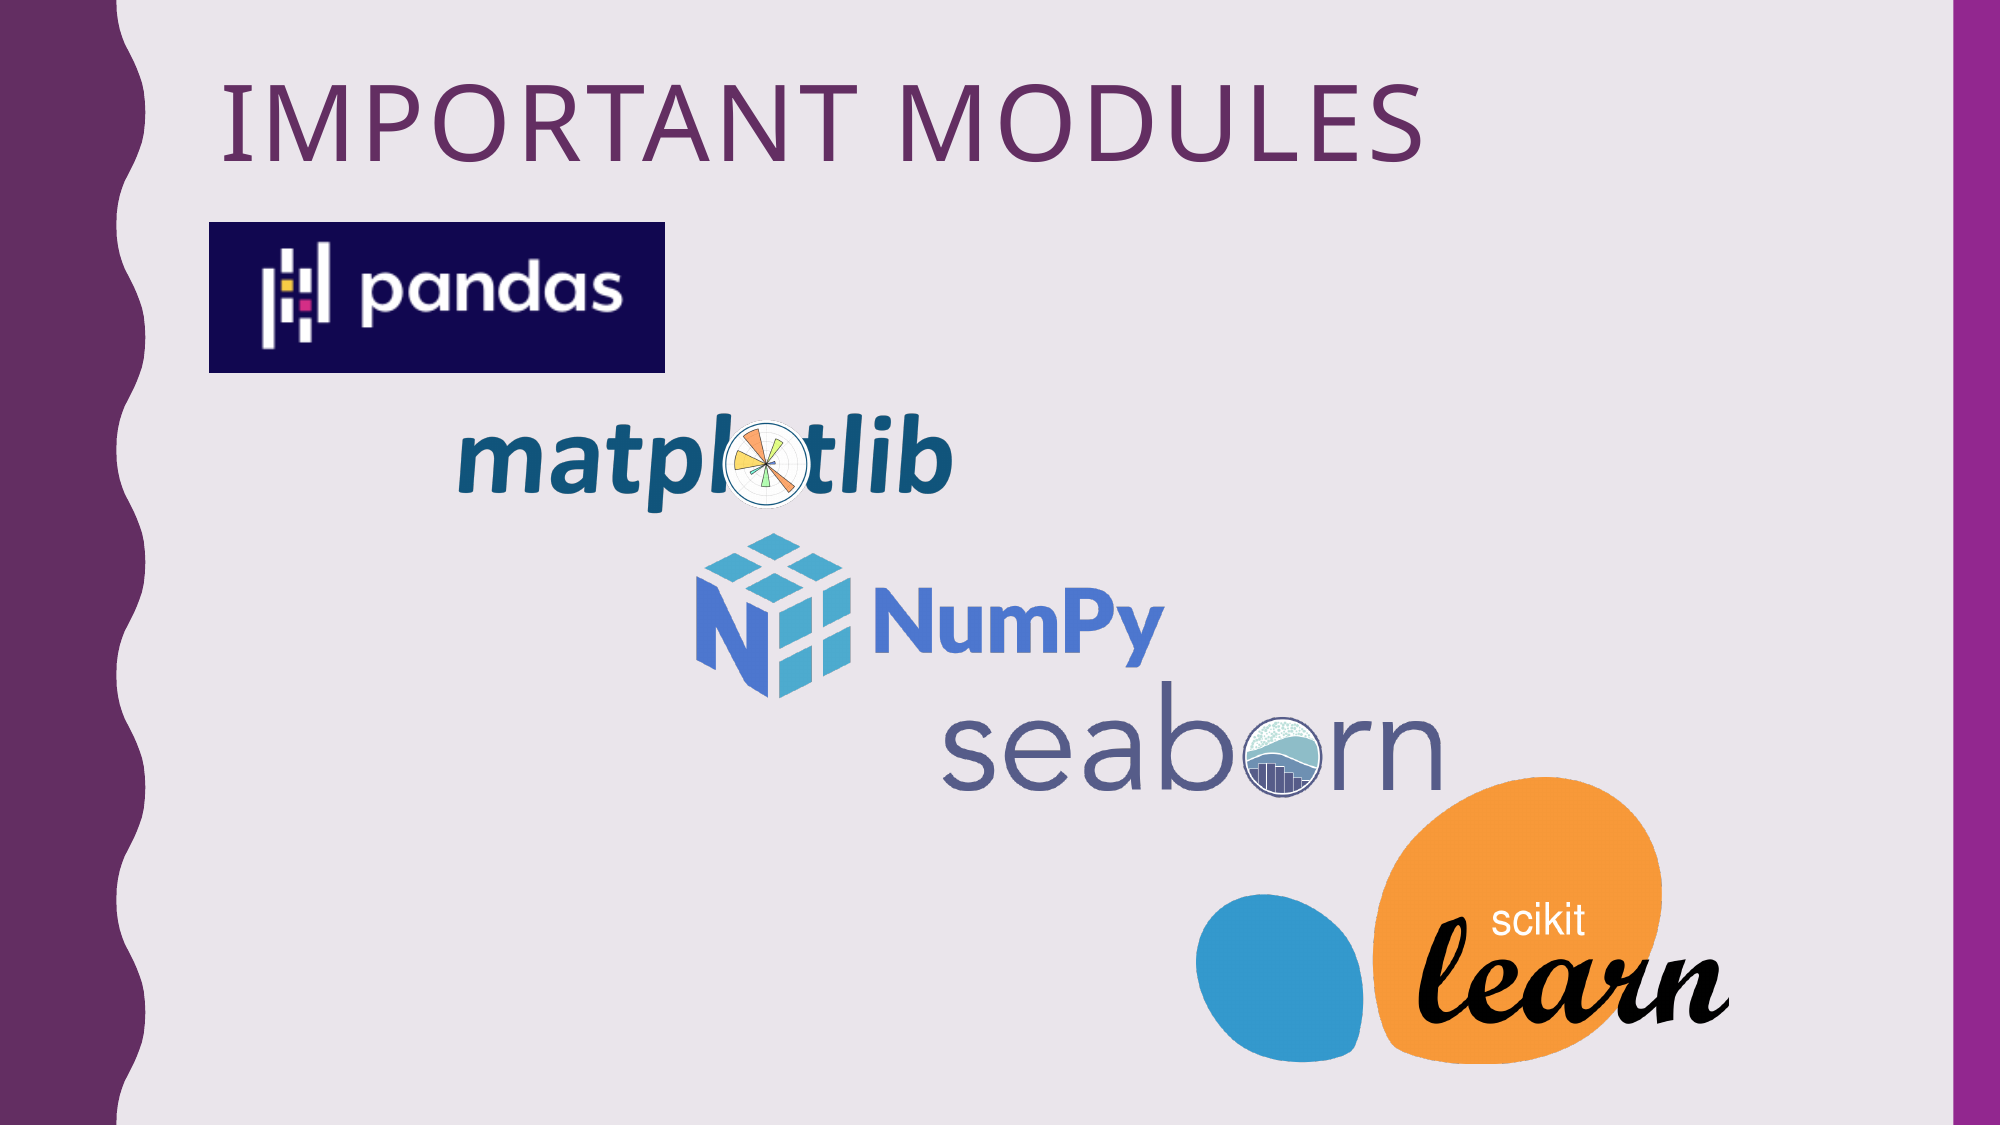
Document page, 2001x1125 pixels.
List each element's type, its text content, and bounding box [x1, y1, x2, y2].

picture [209, 222, 665, 373]
title Important Modules [205, 62, 1875, 308]
picture [437, 395, 1729, 1064]
